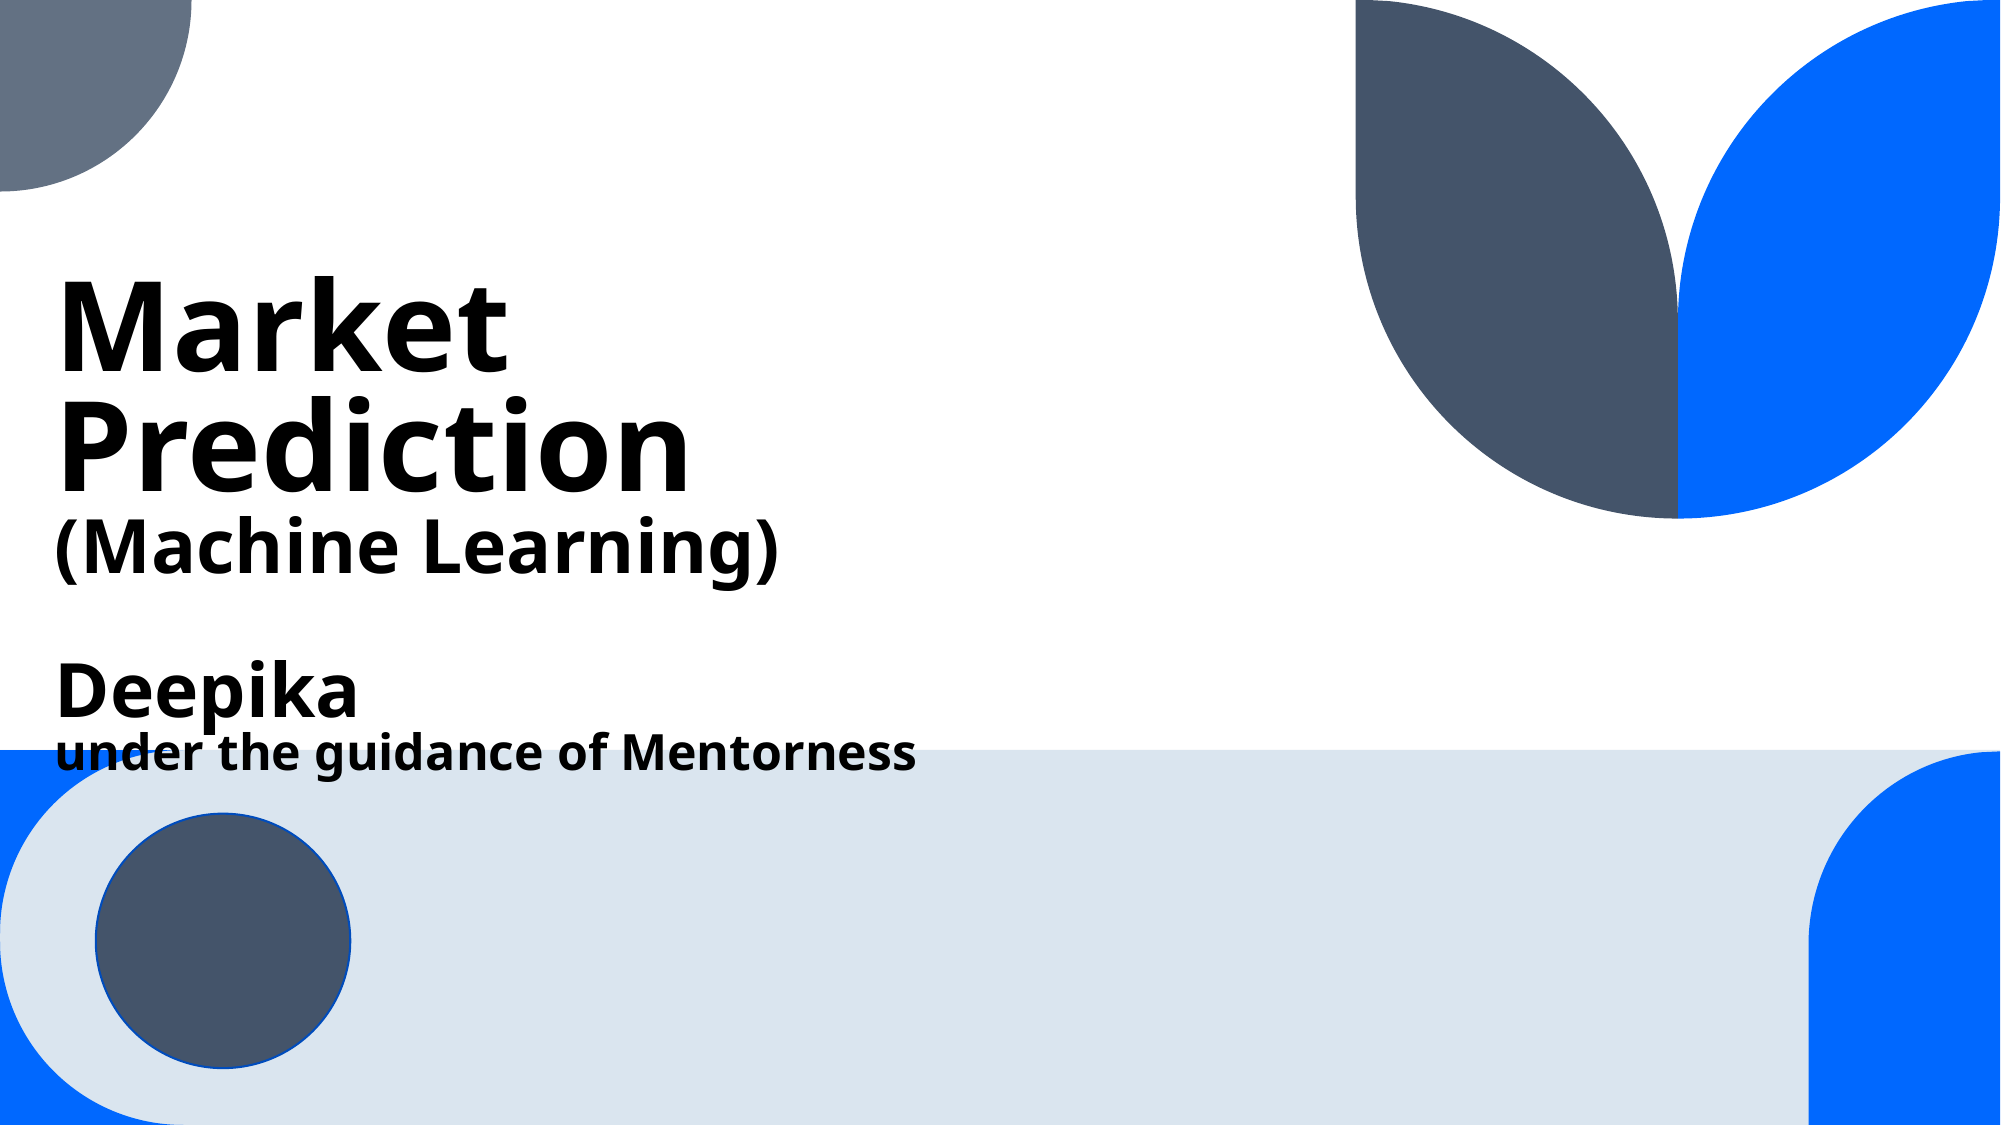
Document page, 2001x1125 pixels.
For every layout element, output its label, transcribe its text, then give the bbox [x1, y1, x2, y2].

title Market Prediction (Machine Learning) Deepika under the guidance of Mentorness [39, 309, 1081, 848]
